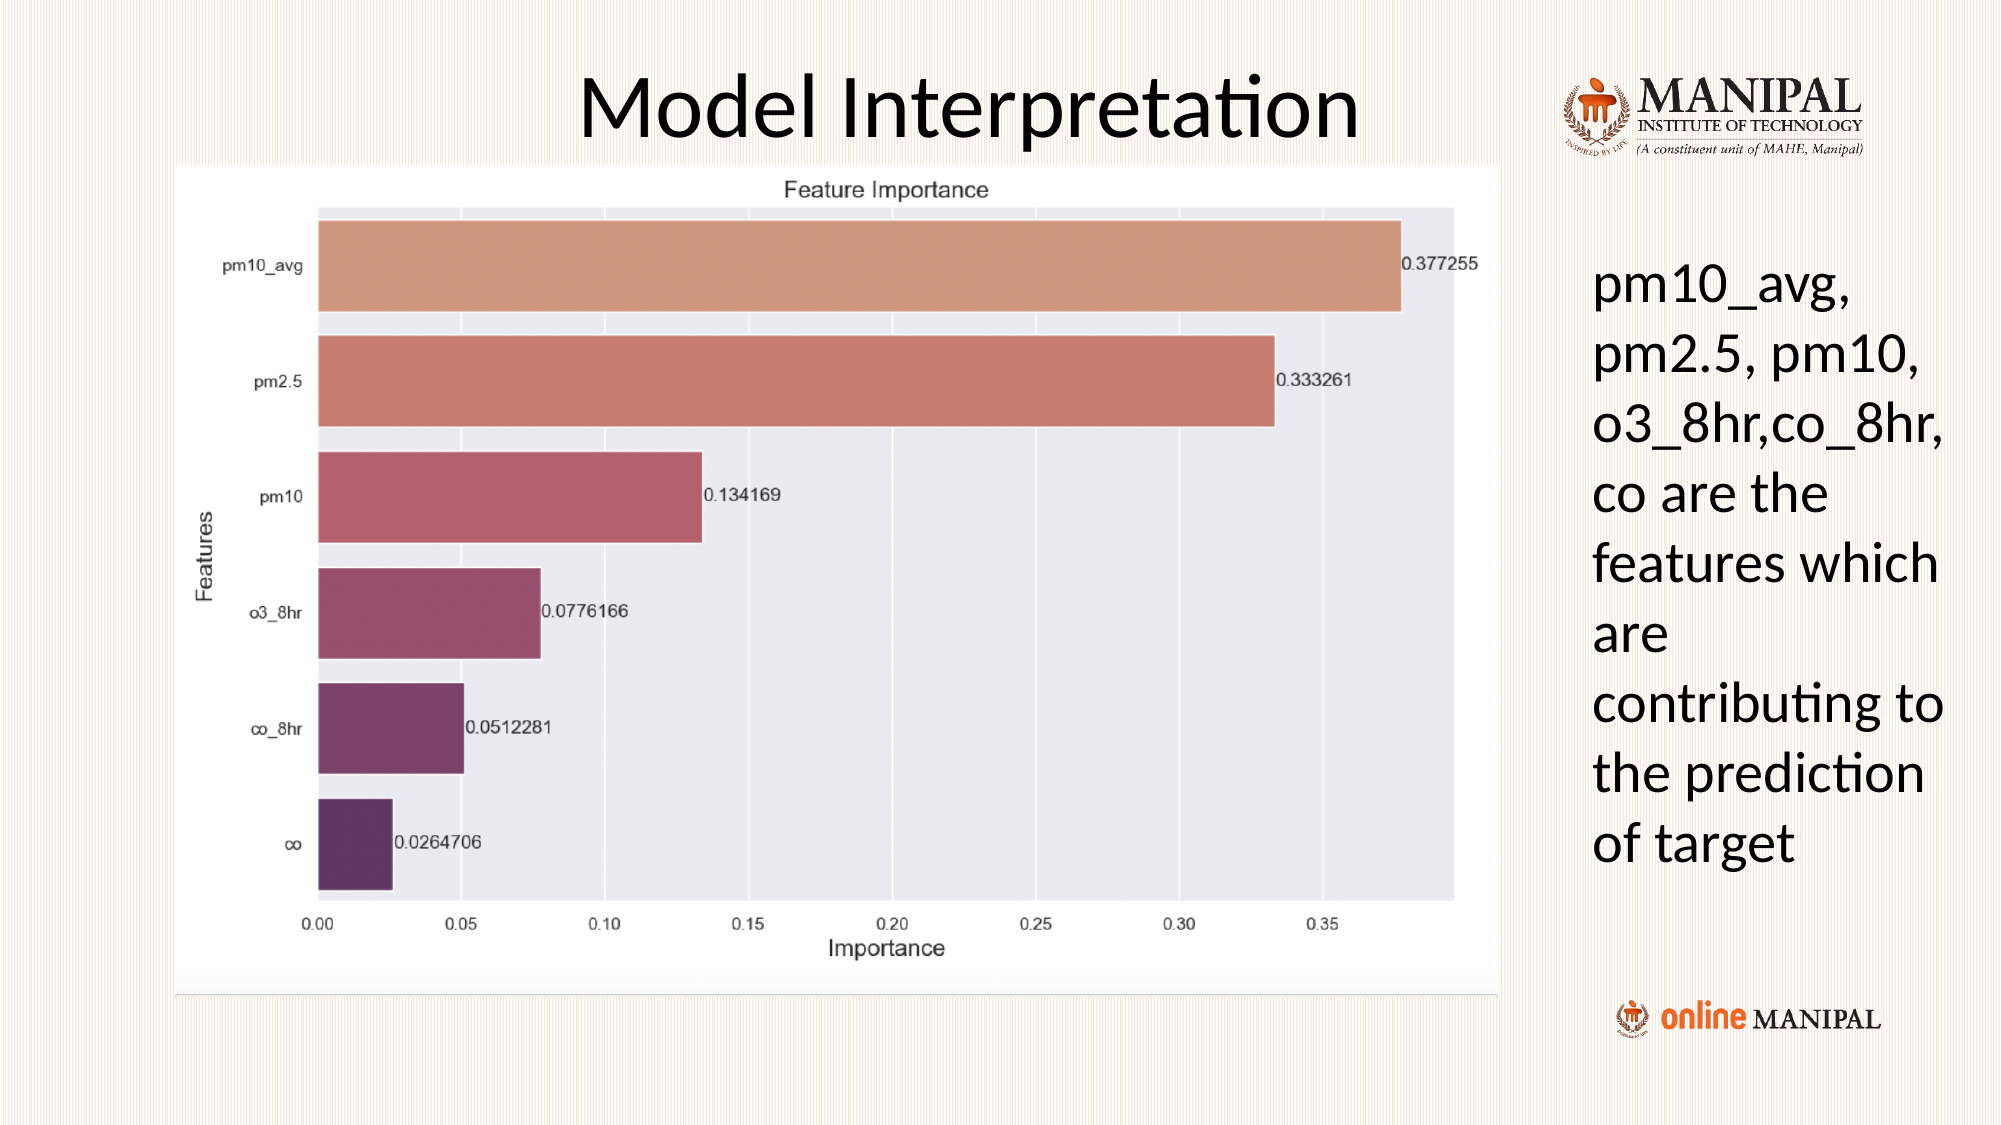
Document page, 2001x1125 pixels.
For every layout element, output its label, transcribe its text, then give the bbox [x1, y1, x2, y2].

picture [175, 165, 1501, 999]
text_box Model Interpretation [562, 38, 1389, 164]
text_box pm10_avg, pm2.5, pm10, o3_8hr,co_8hr, co are the features which are contributing to the prediction of target [1577, 236, 1969, 882]
picture [1545, 57, 1878, 175]
picture [1599, 966, 1900, 1073]
